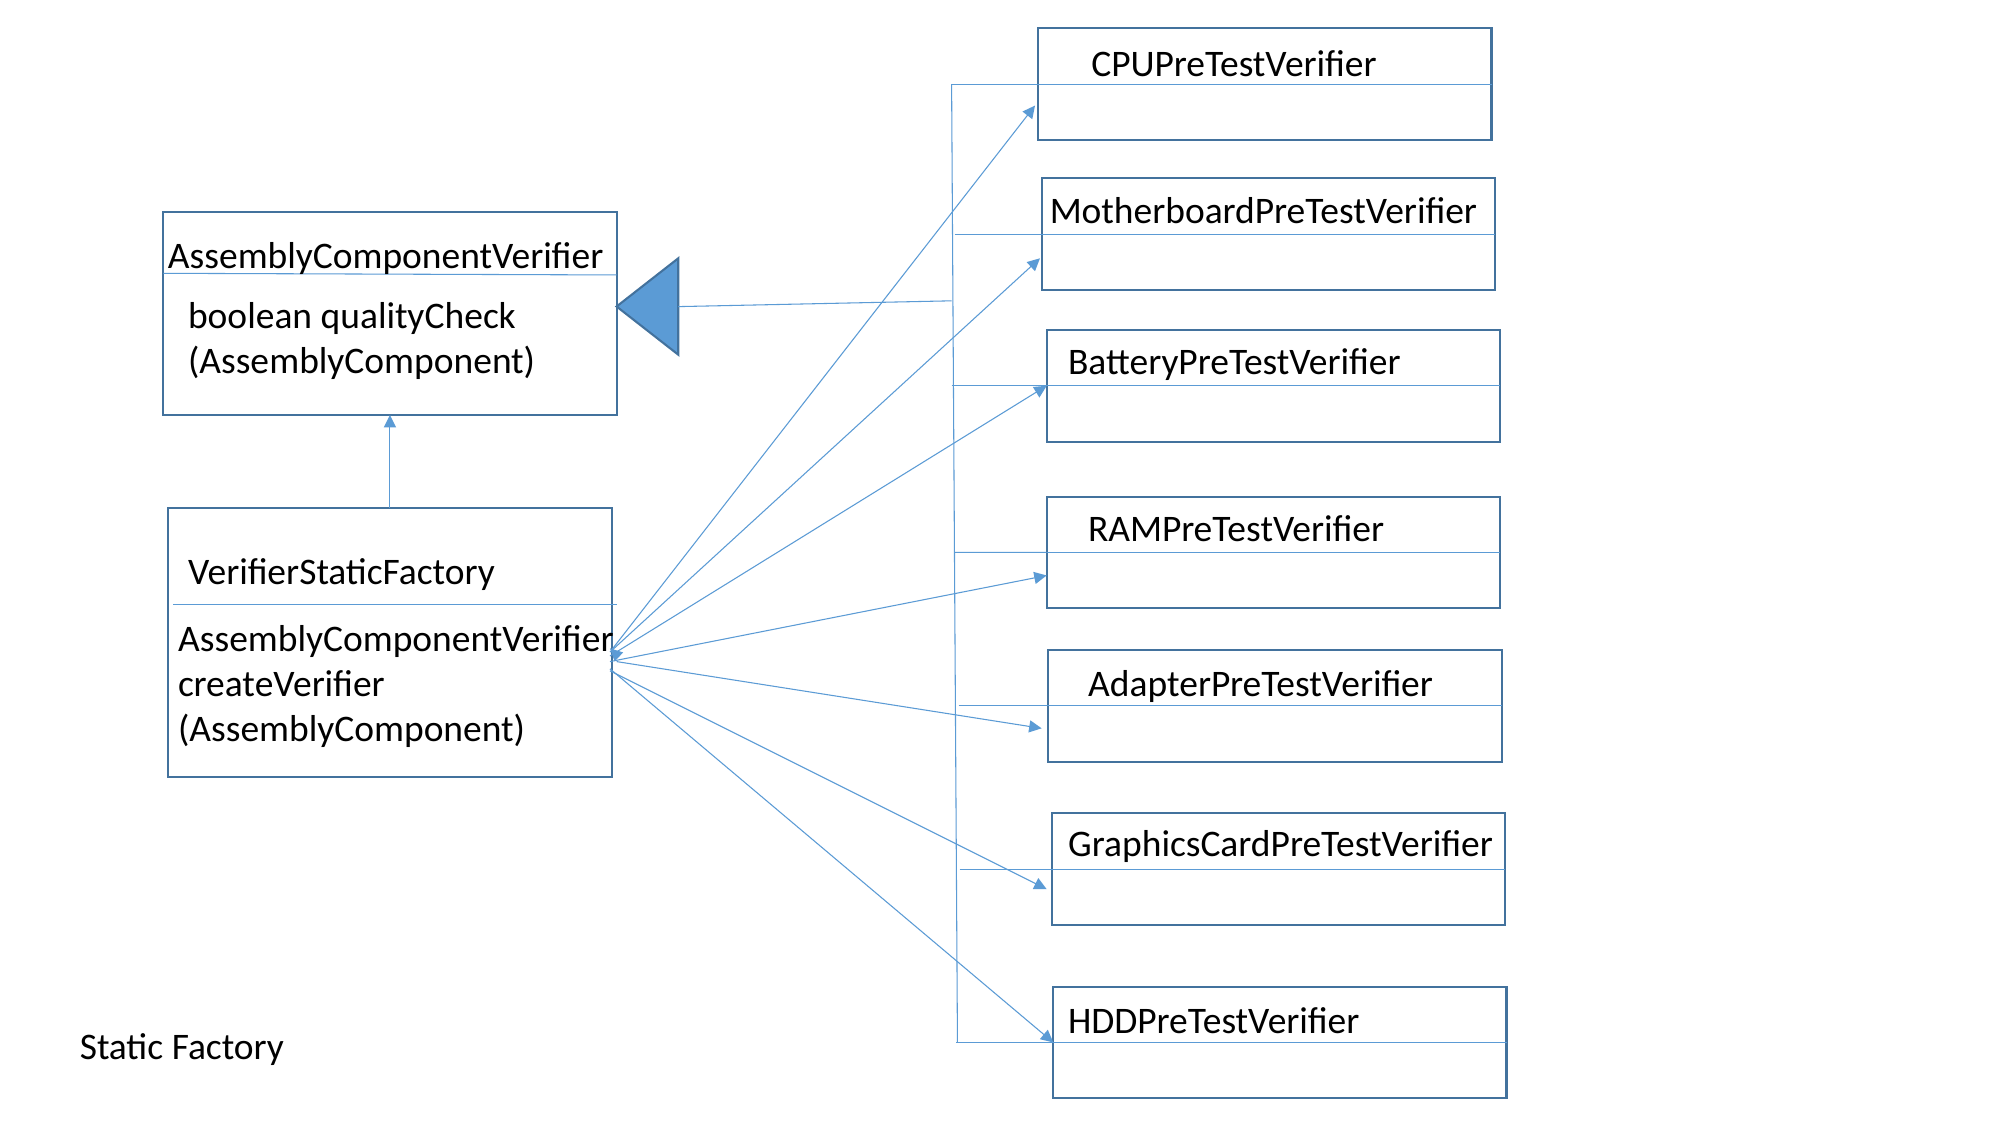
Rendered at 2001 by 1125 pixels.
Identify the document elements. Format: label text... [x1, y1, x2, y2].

text_box [1041, 238, 1496, 291]
text_box CPUPreTestVerifier [1076, 31, 1464, 84]
text_box AssemblyComponentVerifier createVerifier (AssemblyComponent) [163, 606, 616, 757]
text_box [167, 507, 609, 606]
text_box HDDPreTestVerifier [1053, 989, 1525, 1049]
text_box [609, 385, 1047, 575]
text_box MotherboardPreTestVerifier [1035, 178, 1505, 238]
text_box AssemblyComponentVerifier [153, 223, 611, 283]
text_box [162, 211, 611, 223]
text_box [951, 85, 958, 105]
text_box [609, 575, 1047, 662]
text_box BatteryPreTestVerifier [1053, 386, 1437, 390]
text_box [1047, 649, 1503, 763]
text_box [611, 105, 1035, 258]
text_box AdapterPreTestVerifier [1073, 652, 1457, 705]
text_box [1052, 1043, 1508, 1099]
text_box Static Factory [64, 1014, 829, 1075]
text_box BatteryPreTestVerifier [1053, 329, 1437, 385]
text_box GraphicsCardPreTestVerifier [1054, 811, 1525, 872]
text_box RAMPreTestVerifier [1073, 553, 1457, 557]
text_box CPUPreTestVerifier [1076, 85, 1464, 92]
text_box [609, 258, 1040, 385]
text_box [1047, 496, 1501, 609]
text_box [167, 757, 609, 778]
text_box [1046, 329, 1053, 385]
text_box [609, 668, 1054, 1043]
text_box AdapterPreTestVerifier [1073, 706, 1457, 712]
text_box [1054, 872, 1506, 926]
text_box boolean qualityCheck (AssemblyComponent) [173, 283, 609, 389]
text_box VerifierStaticFactory [173, 539, 547, 600]
text_box [1047, 329, 1501, 443]
text_box RAMPreTestVerifier [1073, 496, 1457, 552]
text_box [162, 283, 609, 416]
text_box [1037, 27, 1493, 141]
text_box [616, 661, 1042, 668]
